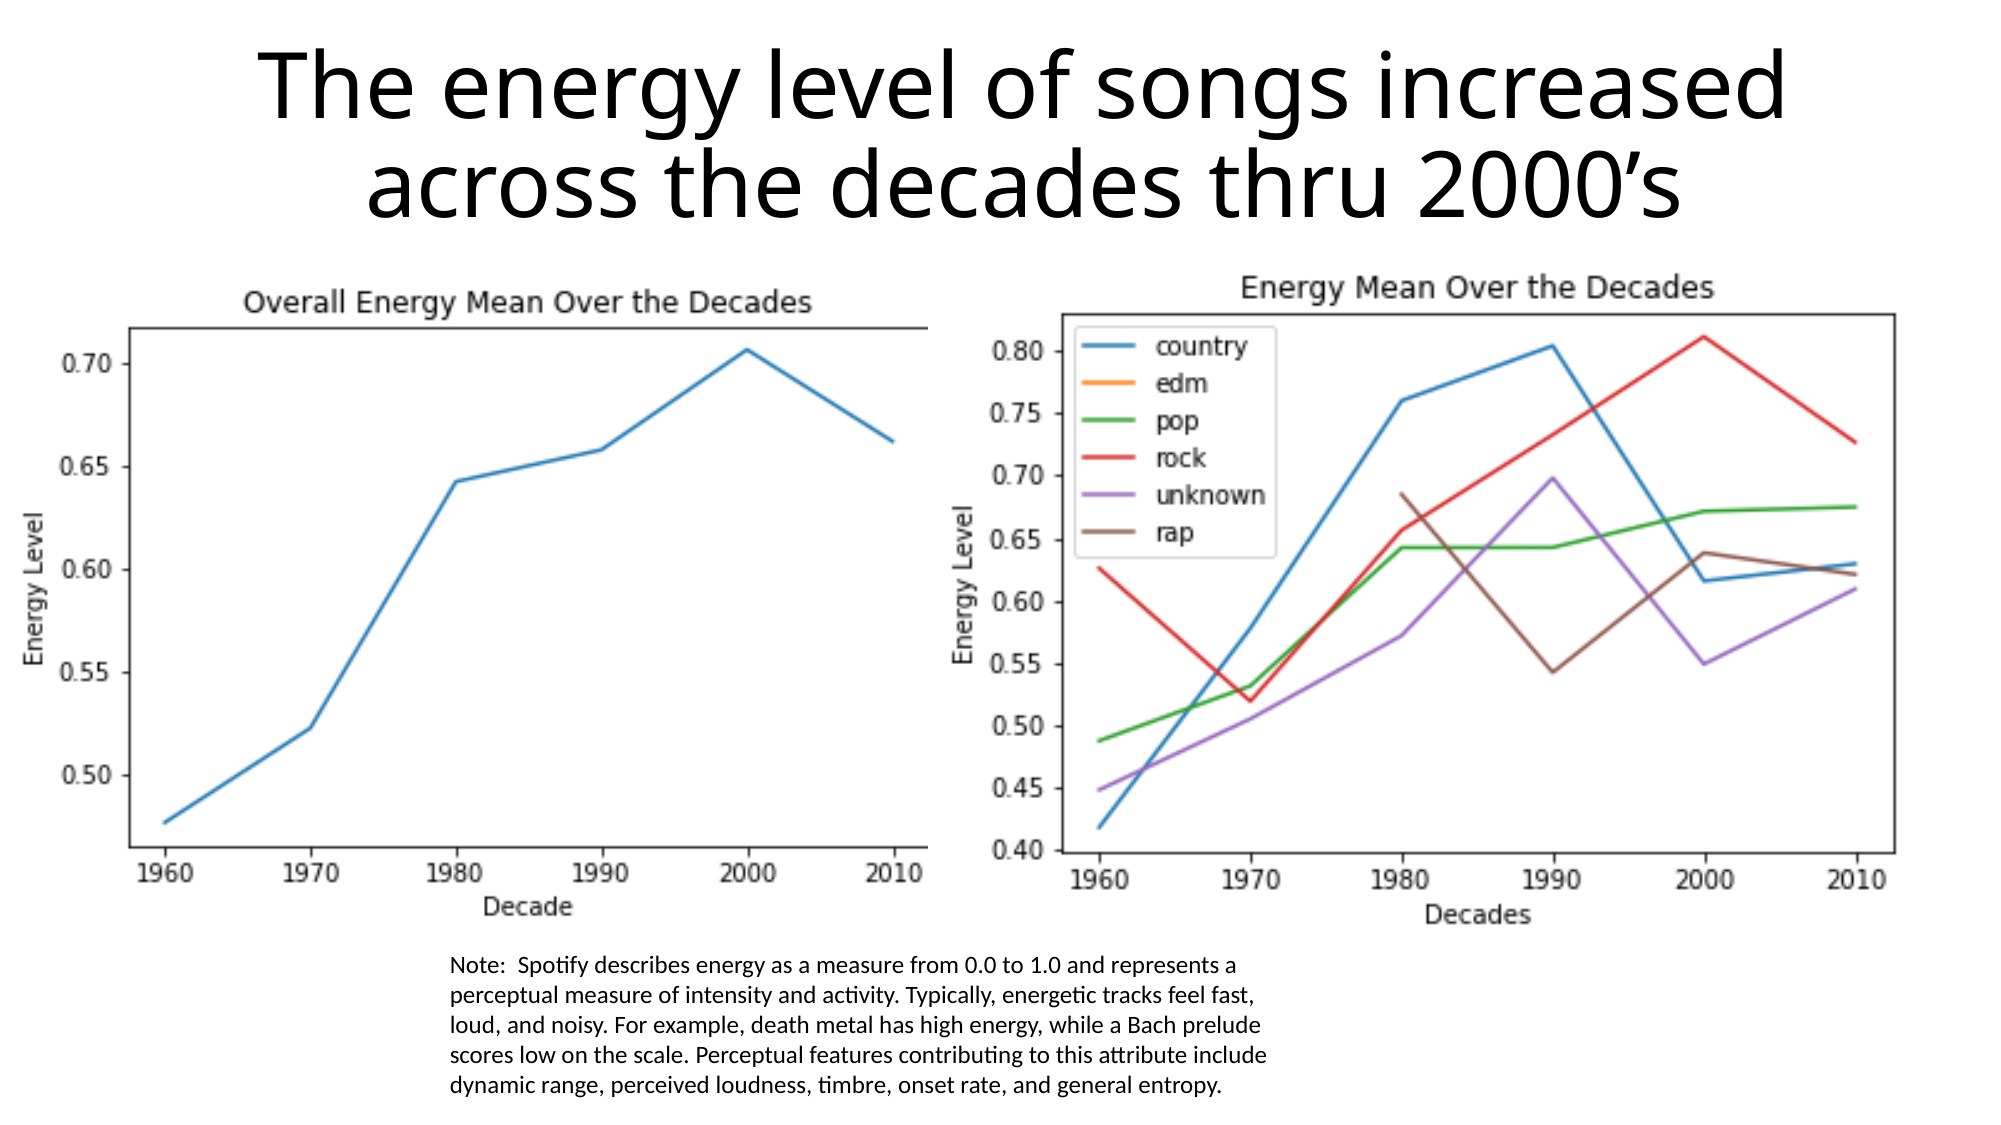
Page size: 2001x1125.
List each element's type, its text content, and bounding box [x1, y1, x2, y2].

picture [0, 227, 2000, 942]
text_box The energy level of songs increased across the decades thru 2000’s [164, 0, 1886, 244]
text_box Note: Spotify describes energy as a measure from 0.0 to 1.0 and represents a perceptual measure of intensity and activity. Typically, energetic tracks feel fast, loud, and noisy. For example, death metal has high energy, while a Bach prelude scores low on the scale. Perceptual features contributing to this attribute include dynamic range, perceived loudness, timbre, onset rate, and general entropy. [435, 941, 1304, 1106]
